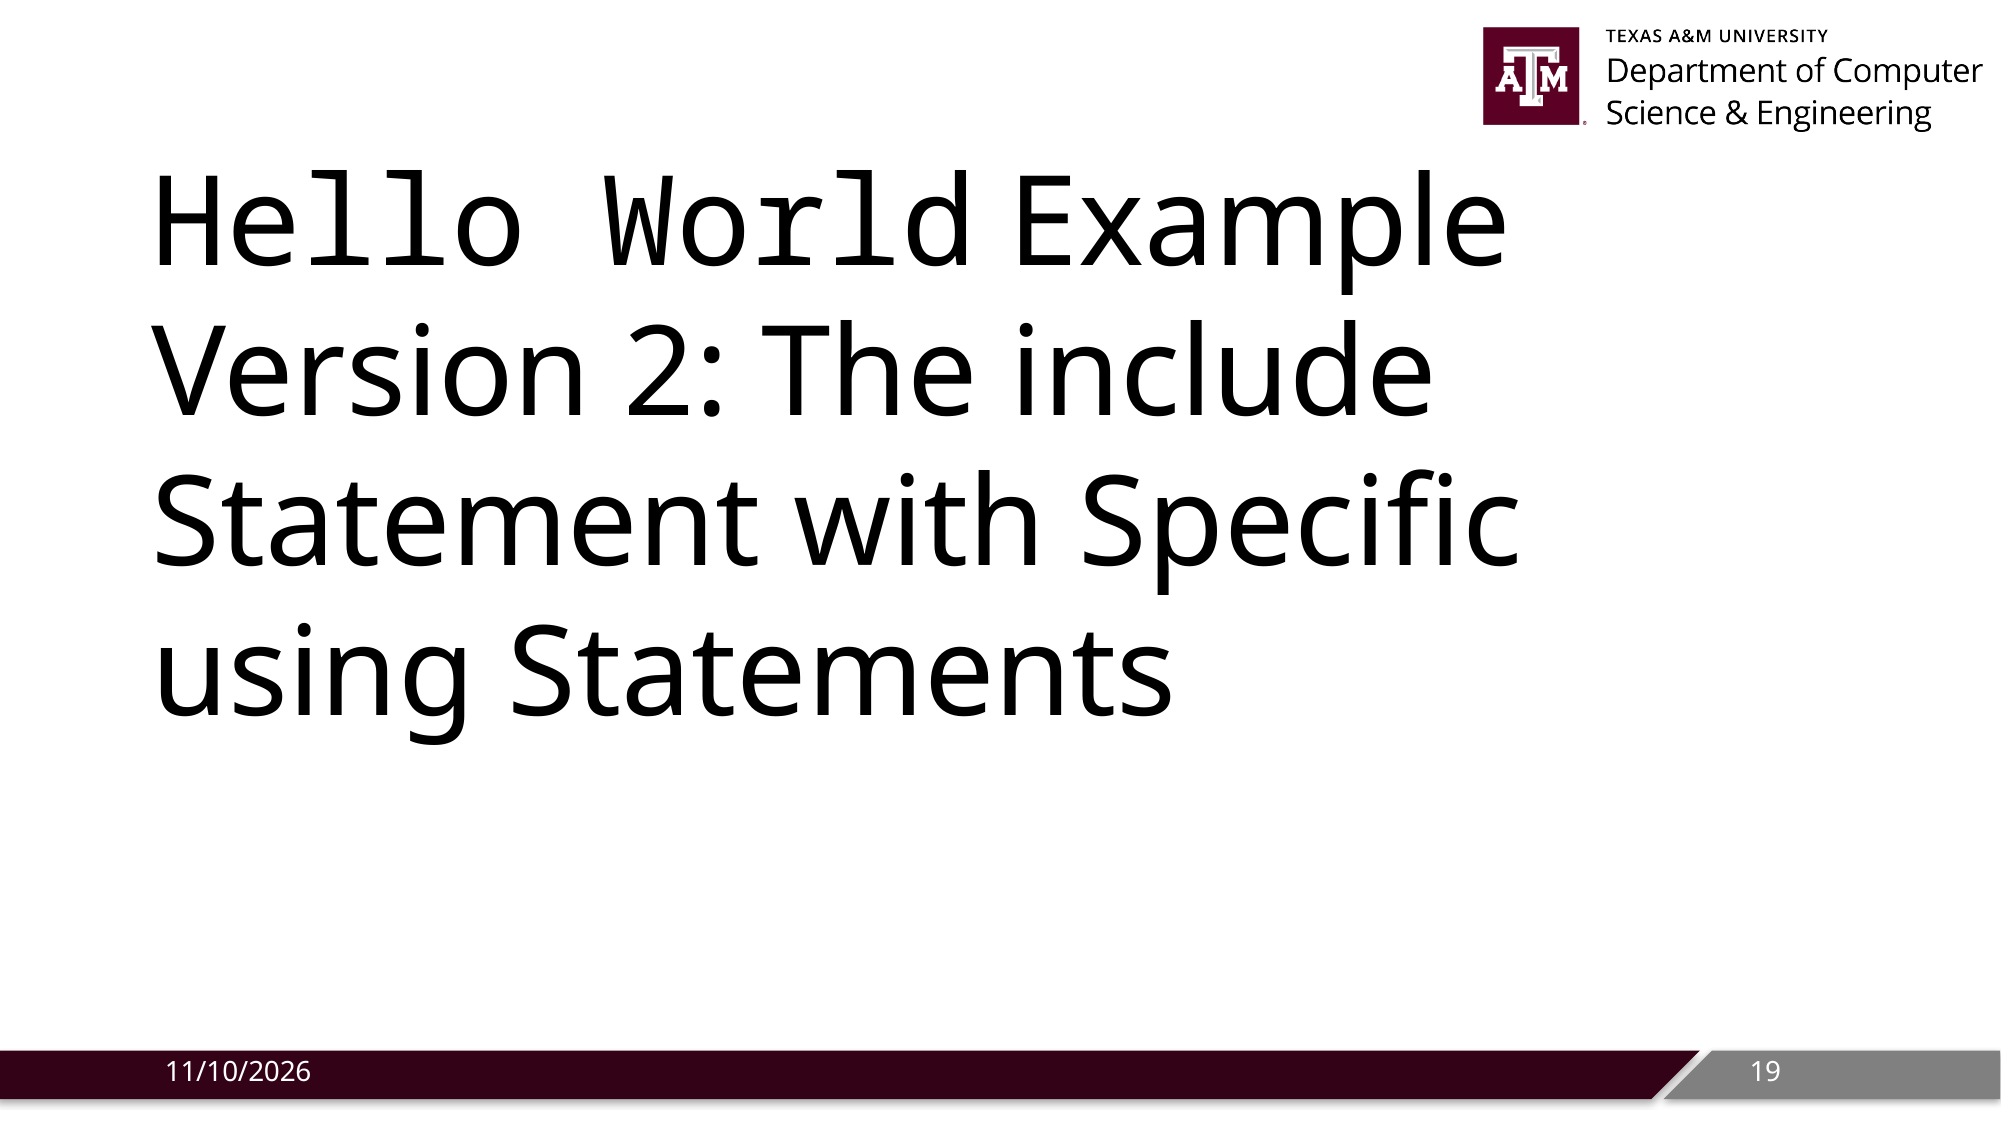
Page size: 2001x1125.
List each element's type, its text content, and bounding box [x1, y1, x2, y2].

title Hello World Example Version 2: The include Statement with Specific using Statements [136, 280, 1862, 749]
picture [1483, 27, 1983, 132]
